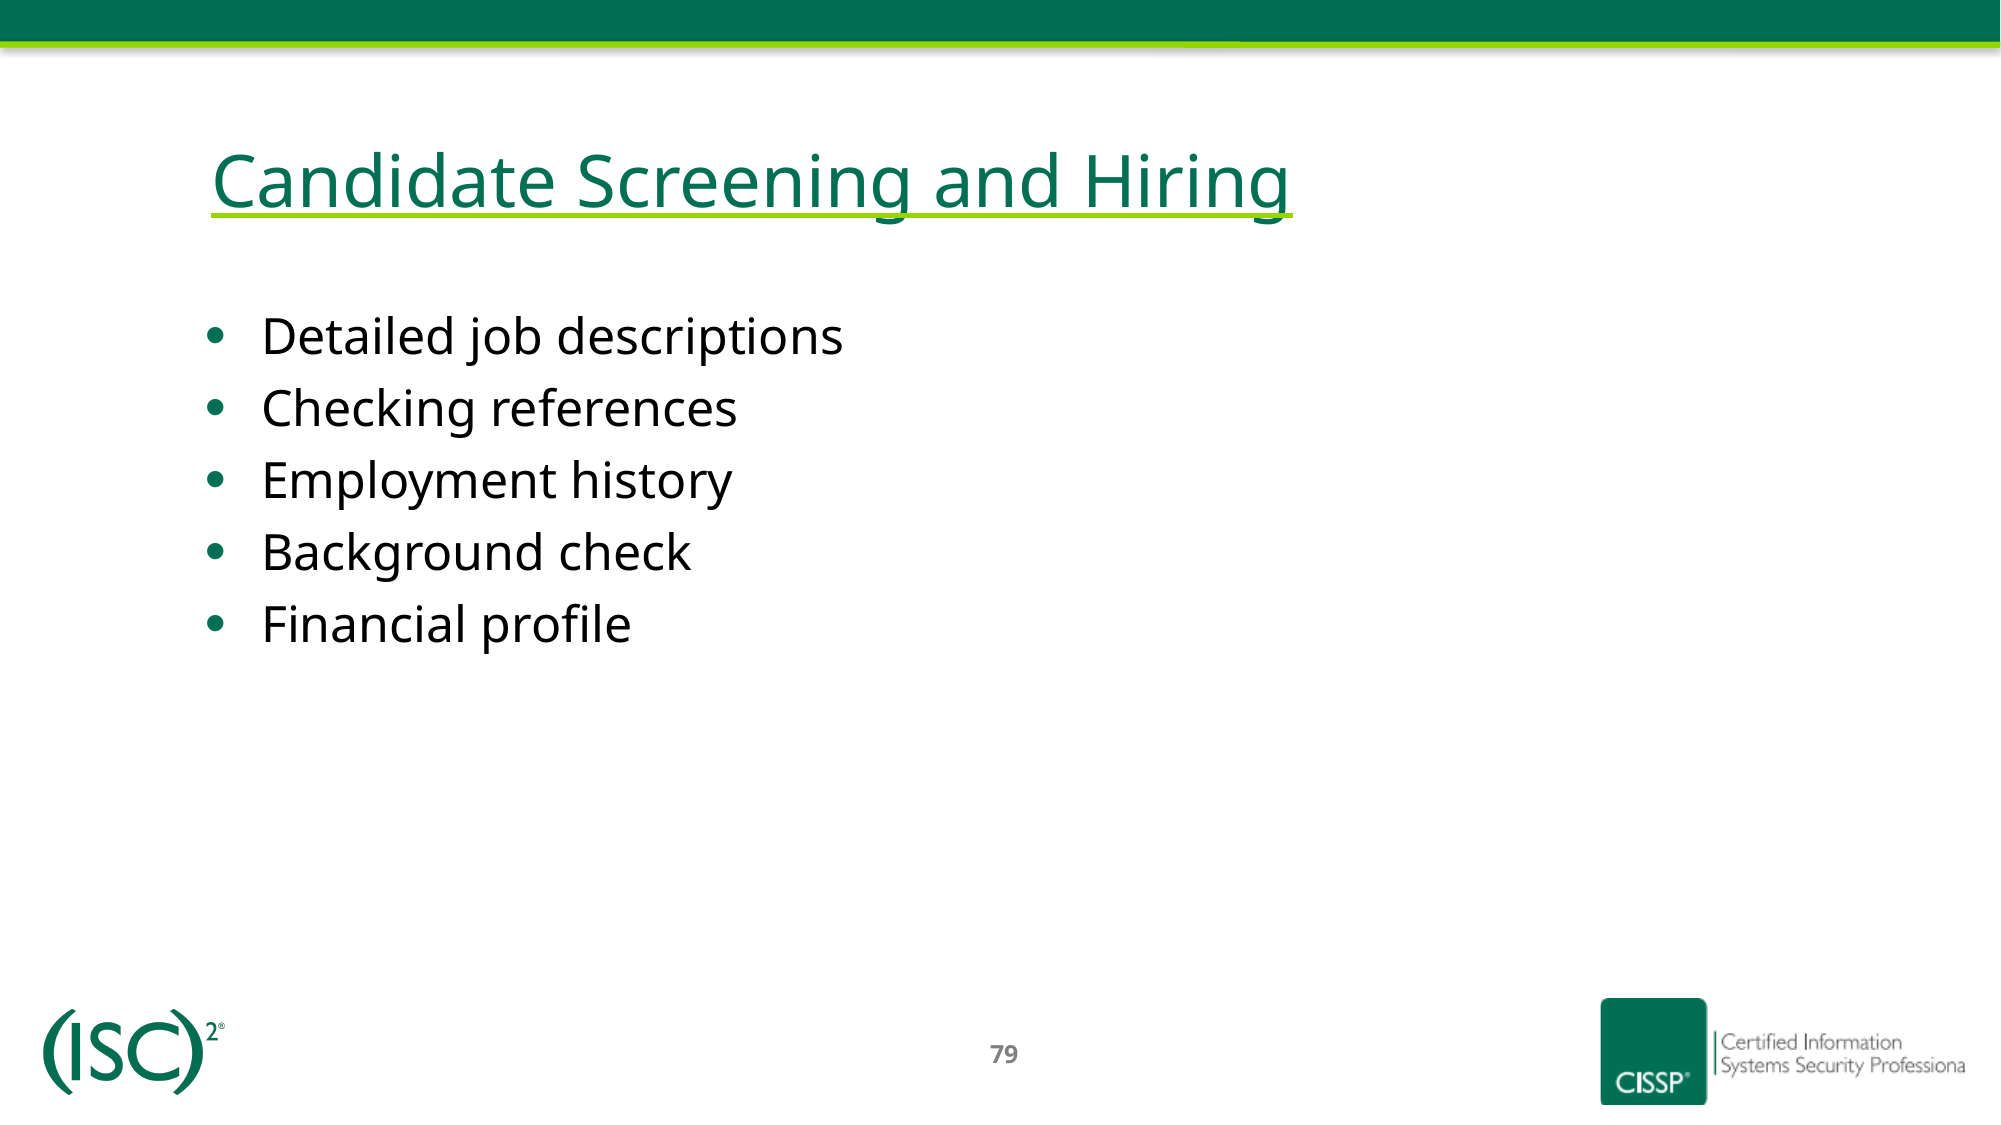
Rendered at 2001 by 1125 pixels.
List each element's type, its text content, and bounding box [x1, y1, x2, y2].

title Candidate Screening and Hiring [196, 91, 1618, 280]
picture [40, 1005, 228, 1099]
list Detailed job descriptions Checking references Employment history Background check Financial profile [189, 297, 1785, 961]
